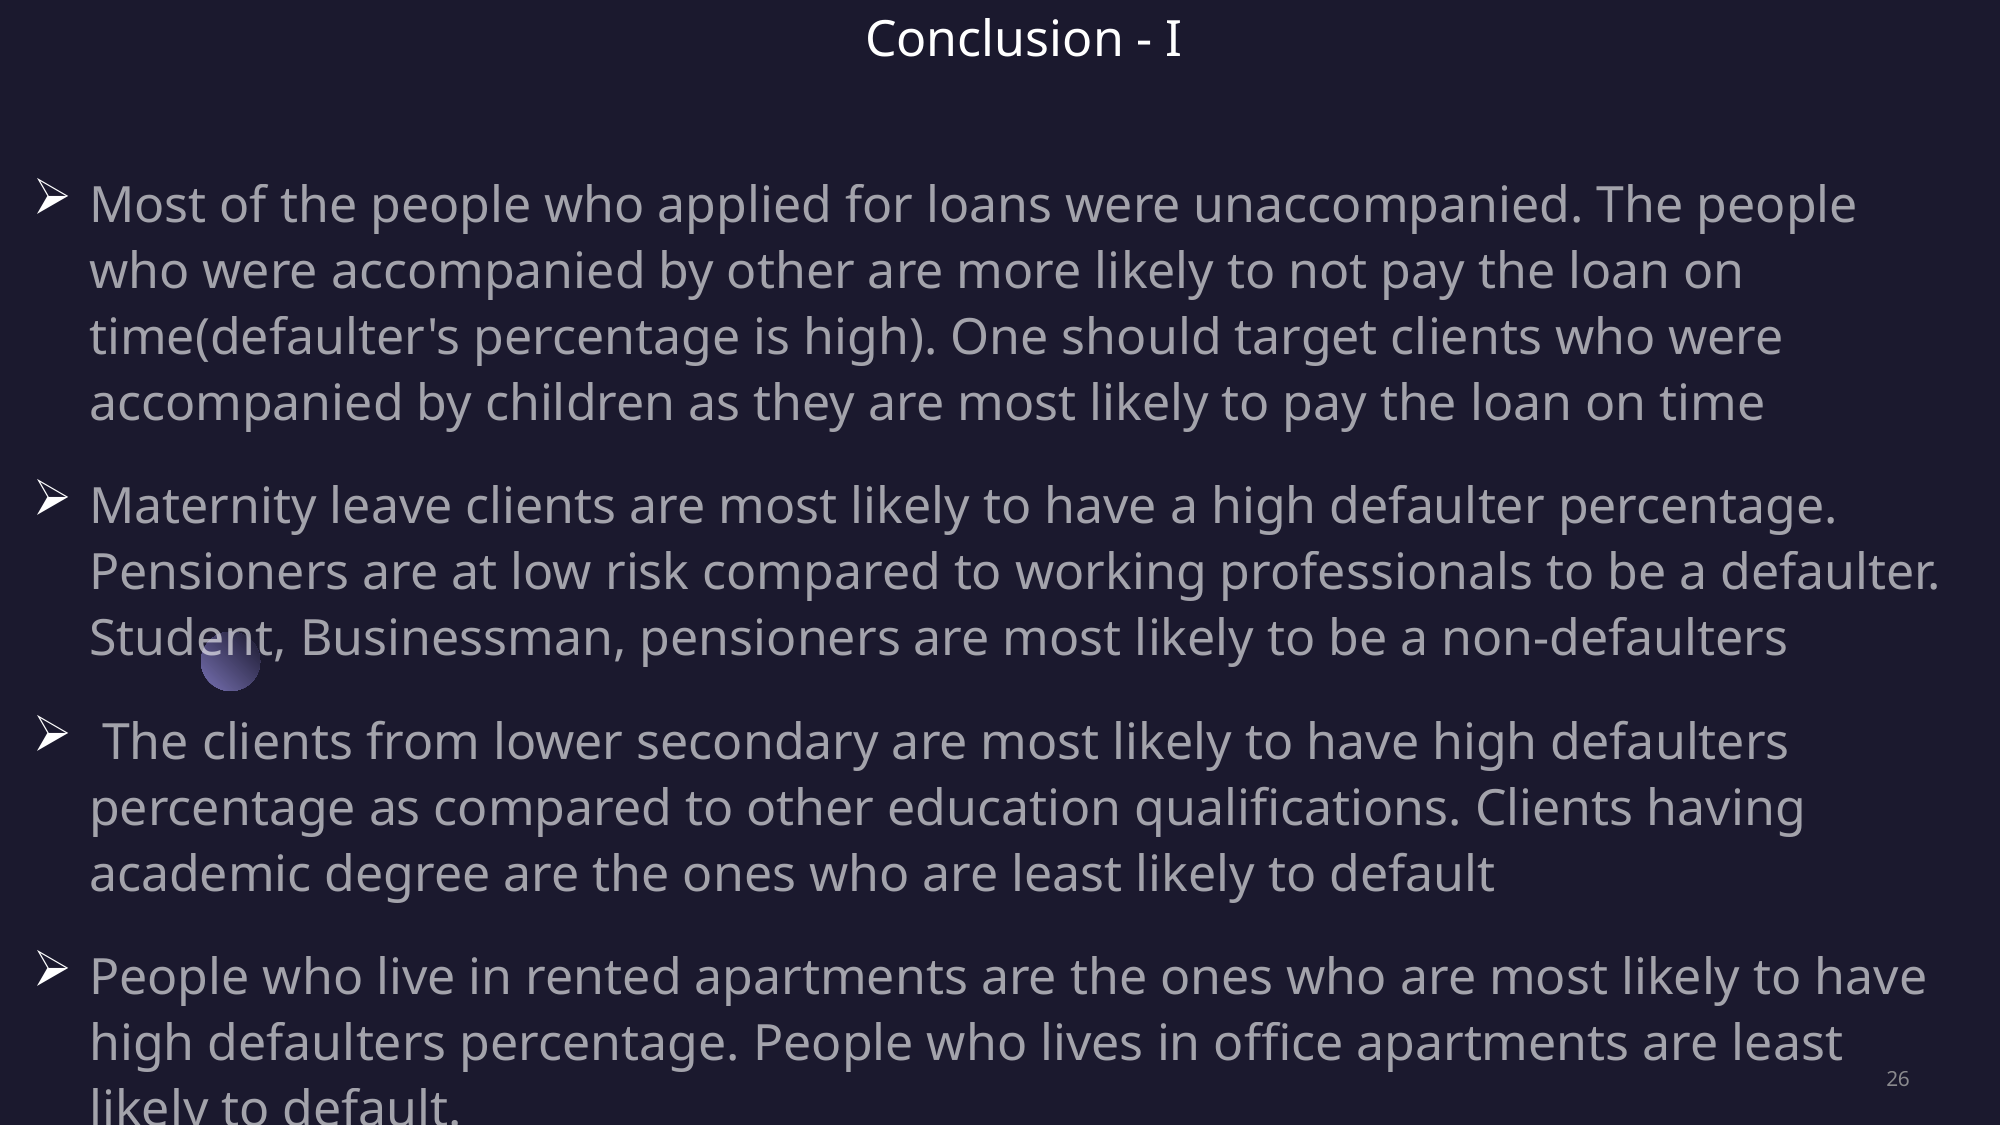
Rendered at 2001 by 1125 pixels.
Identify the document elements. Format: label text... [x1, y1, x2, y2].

list Most of the people who applied for loans were unaccompanied. The people who were accompanied by other are more likely to not pay the loan on time(defaulter's percentage is high). One should target clients who were accompanied by children as they are most likely to pay the loan on time Maternity leave clients are most likely to have a high defaulter percentage. Pensioners are at low risk compared to working professionals to be a defaulter. Student, Businessman, pensioners are most likely to be a non-defaulters The clients from lower secondary are most likely to have high defaulters percentage as compared to other education qualifications. Clients having academic degree are the ones who are least likely to default People who live in rented apartments are the ones who are most likely to have high defaulters percentage. People who lives in office apartments are least likely to default. [32, 166, 1952, 1068]
title Conclusion - I [48, 12, 2000, 167]
slide_number 26 [1632, 1067, 1910, 1093]
